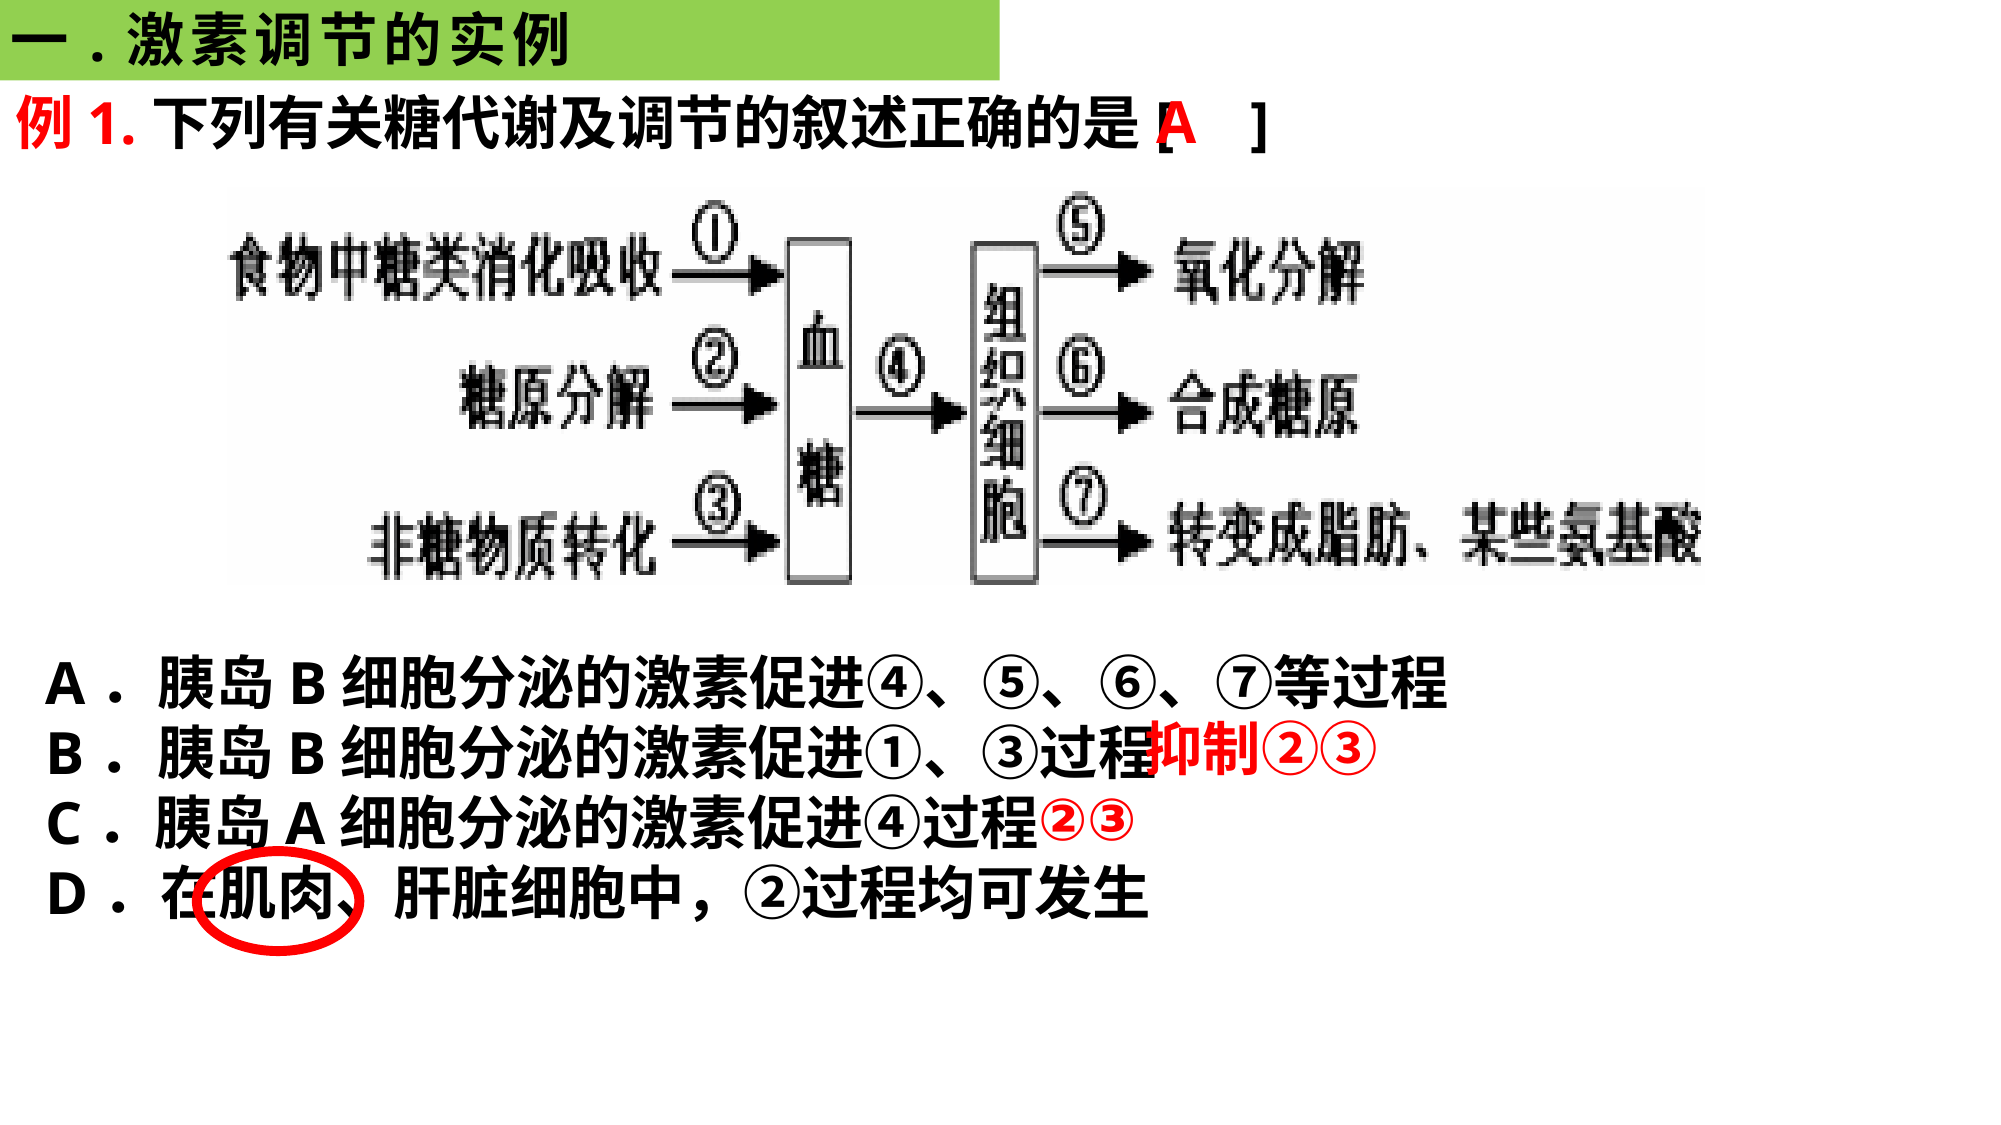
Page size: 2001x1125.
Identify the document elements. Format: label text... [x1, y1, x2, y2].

text_box A [1141, 78, 1262, 163]
text_box 一.激素调节的实例 [0, 0, 1000, 81]
text_box ②③ [1023, 775, 1412, 860]
text_box 例1.下列有关糖代谢及调节的叙述正确的是[ ] A．胰岛B细胞分泌的激素促进④、⑤、⑥、⑦等过程 B．胰岛B细胞分泌的激素促进①、③过程 C．胰岛A细胞分泌的激素促进④过程 D．在肌肉、肝脏细胞中，②过程均可发生 [0, 78, 1964, 934]
text_box 抑制②③ [1129, 704, 1518, 789]
picture [227, 187, 1705, 585]
text_box [195, 850, 361, 953]
